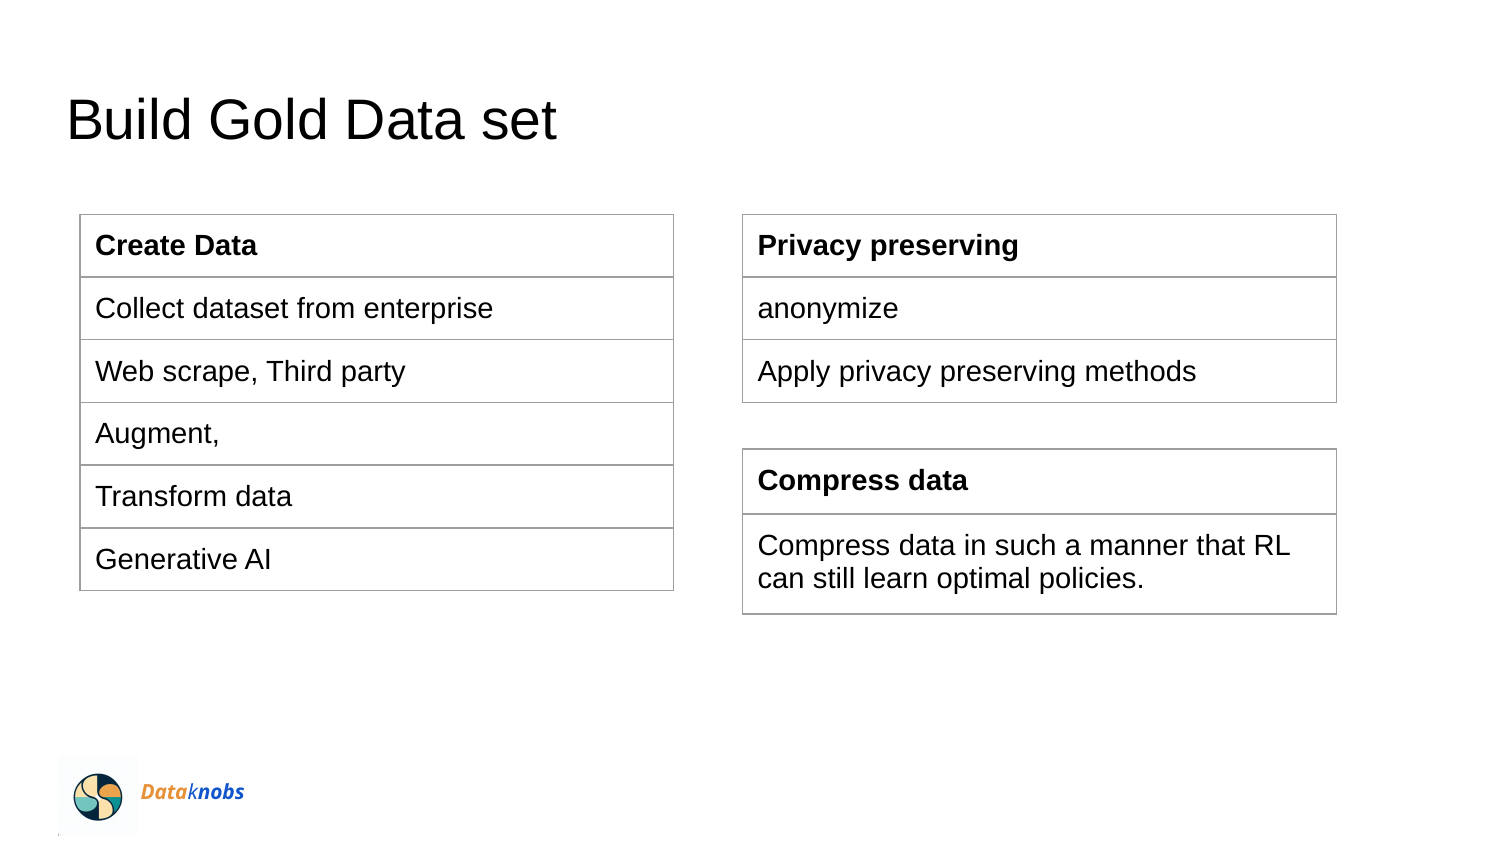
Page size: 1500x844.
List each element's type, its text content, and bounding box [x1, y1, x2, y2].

table_cell Compress data in such a manner that RL can still learn optimal policies. [743, 515, 1336, 613]
table_cell Web scrape, Third party [81, 340, 673, 402]
table_cell anonymize [743, 278, 1336, 339]
title Build Gold Data set [51, 72, 1284, 167]
table_header Compress data [743, 450, 1336, 513]
picture [58, 756, 138, 836]
table_cell Augment, [81, 403, 673, 464]
table_header Privacy preserving [743, 215, 1336, 276]
table_cell Generative AI [81, 529, 673, 590]
table_cell Transform data [81, 466, 673, 527]
table_cell Collect dataset from enterprise [81, 278, 673, 339]
table_header Create Data [81, 215, 673, 276]
table_cell Apply privacy preserving methods [743, 340, 1336, 402]
